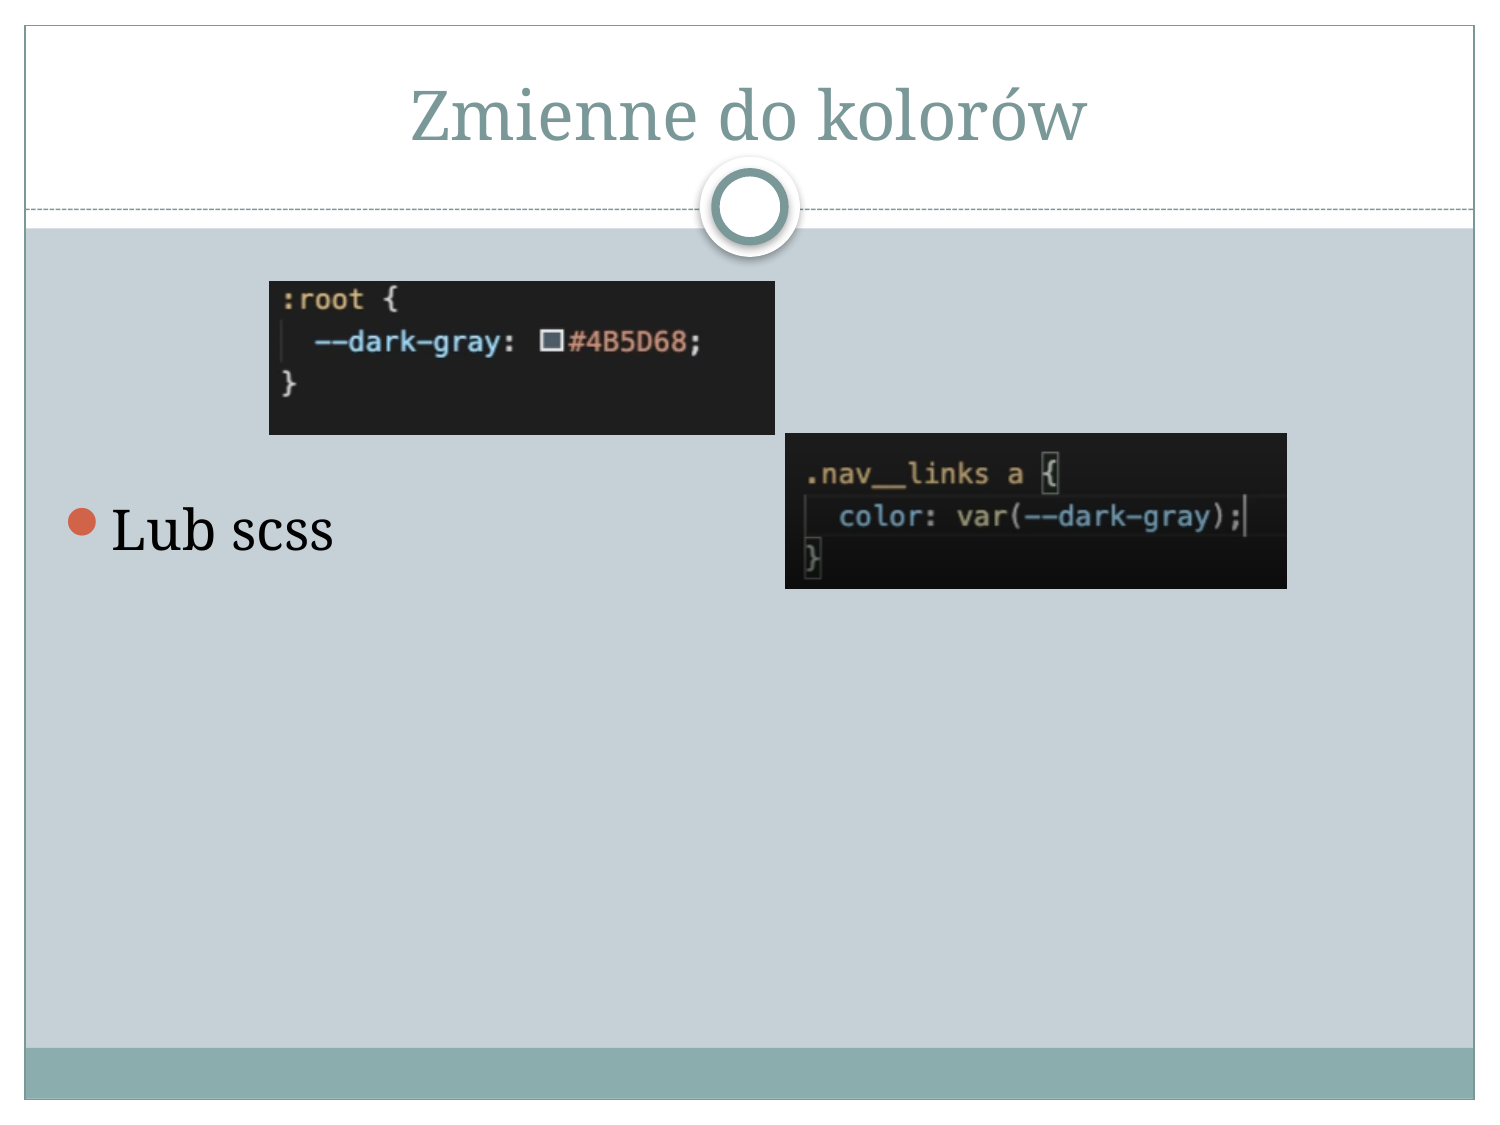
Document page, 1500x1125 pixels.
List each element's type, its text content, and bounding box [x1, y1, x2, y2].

list Lub scss [49, 250, 1445, 1001]
title Zmienne do kolorów [49, 37, 1450, 162]
picture [269, 280, 775, 435]
picture [784, 433, 1287, 589]
